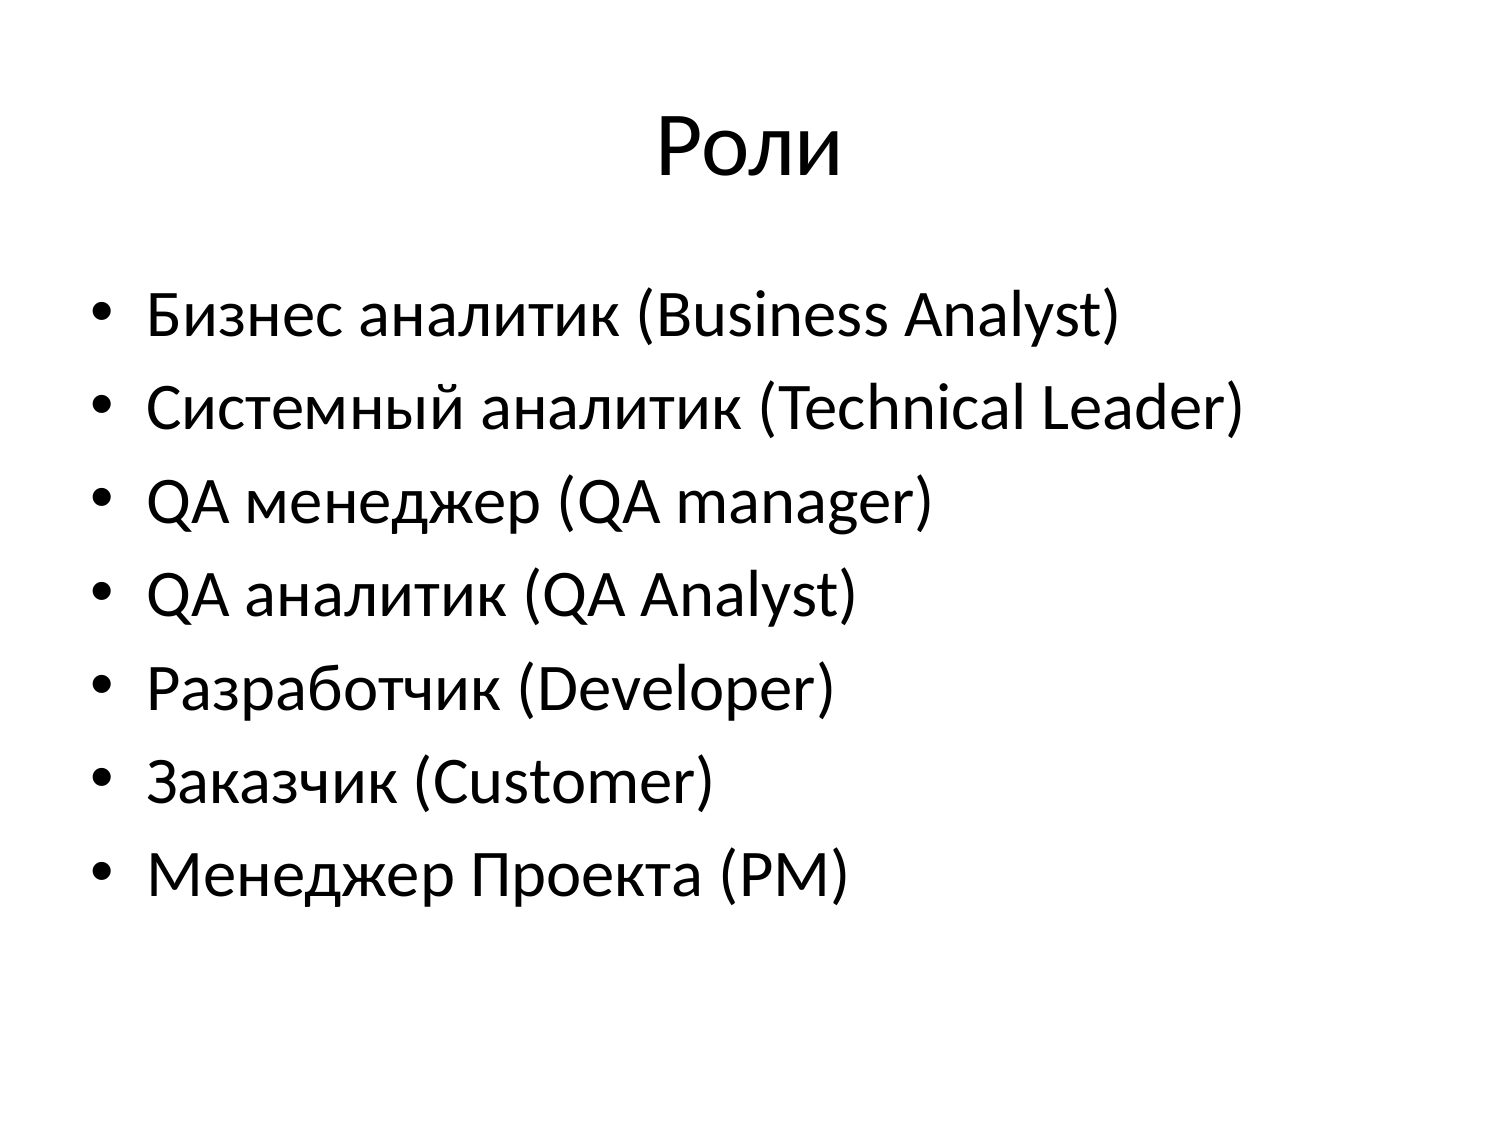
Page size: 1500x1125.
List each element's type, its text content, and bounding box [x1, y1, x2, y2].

list Бизнес аналитик (Business Analyst) Системный аналитик (Technical Leader) QA менеджер (QA manager) QA аналитик (QA Analyst) Разработчик (Developer) Заказчик (Customer) Менеджер Проекта (PM) [75, 262, 1425, 1005]
title Роли [75, 45, 1425, 233]
